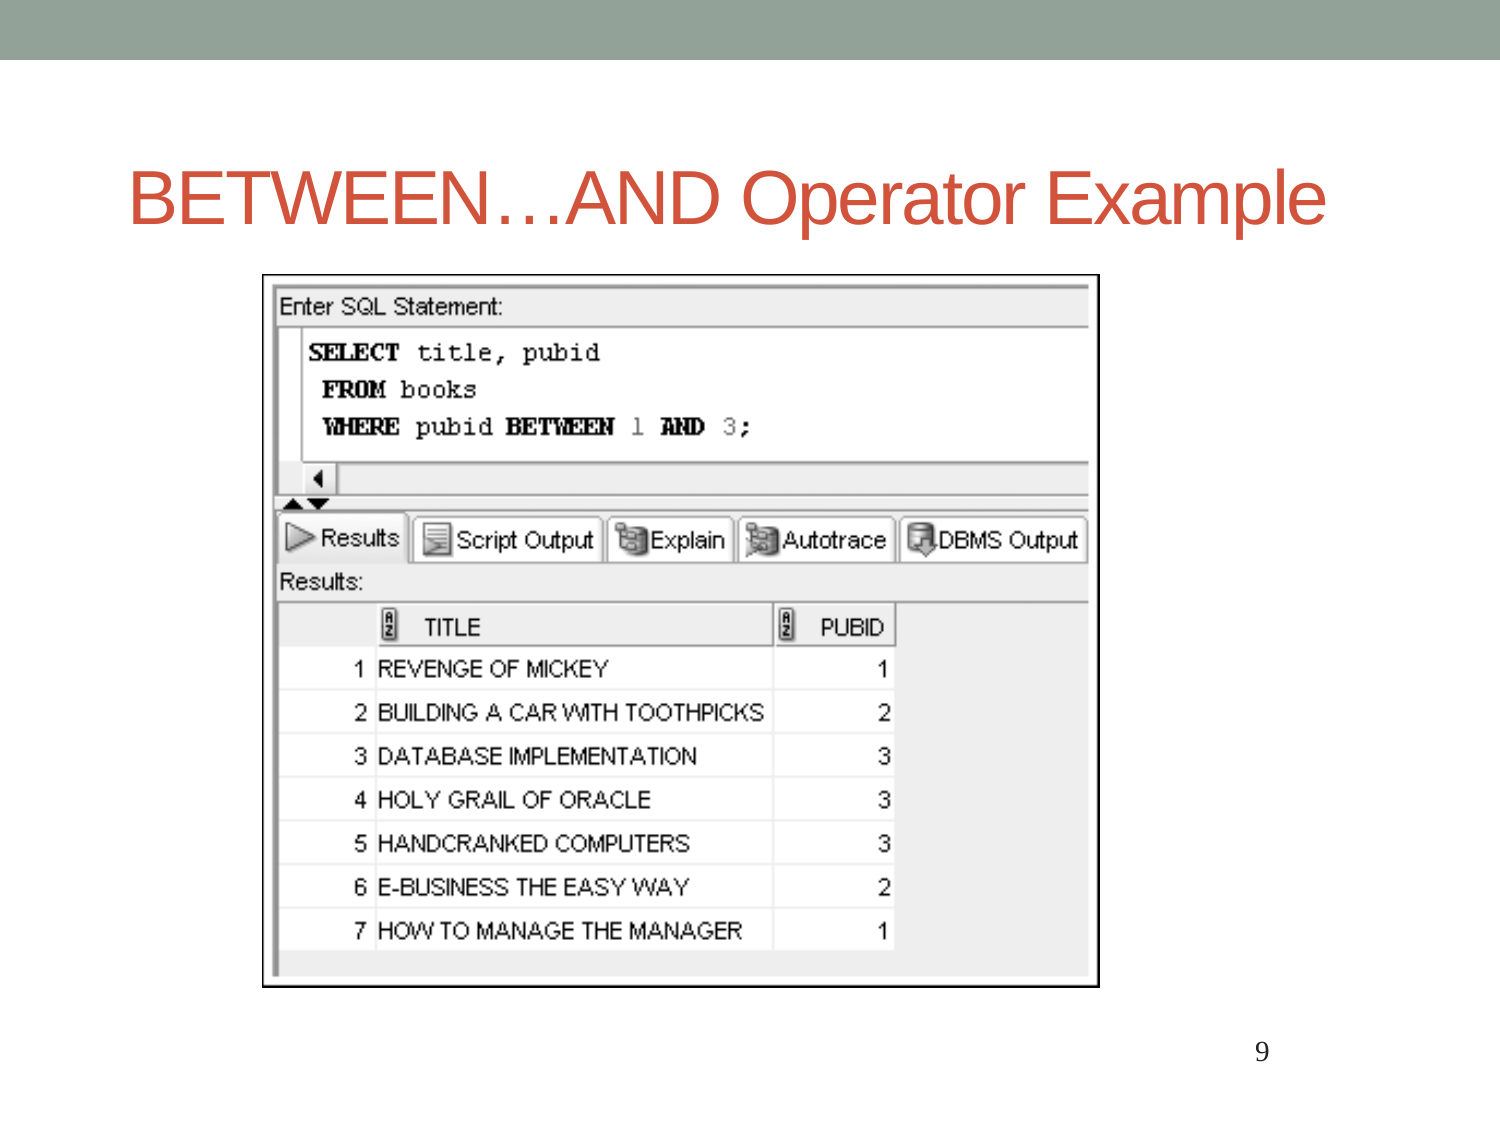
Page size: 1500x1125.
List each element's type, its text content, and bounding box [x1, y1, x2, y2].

title BETWEEN…AND Operator Example [112, 99, 1388, 288]
text_box 9 [1025, 1024, 1500, 1100]
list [262, 274, 1101, 989]
